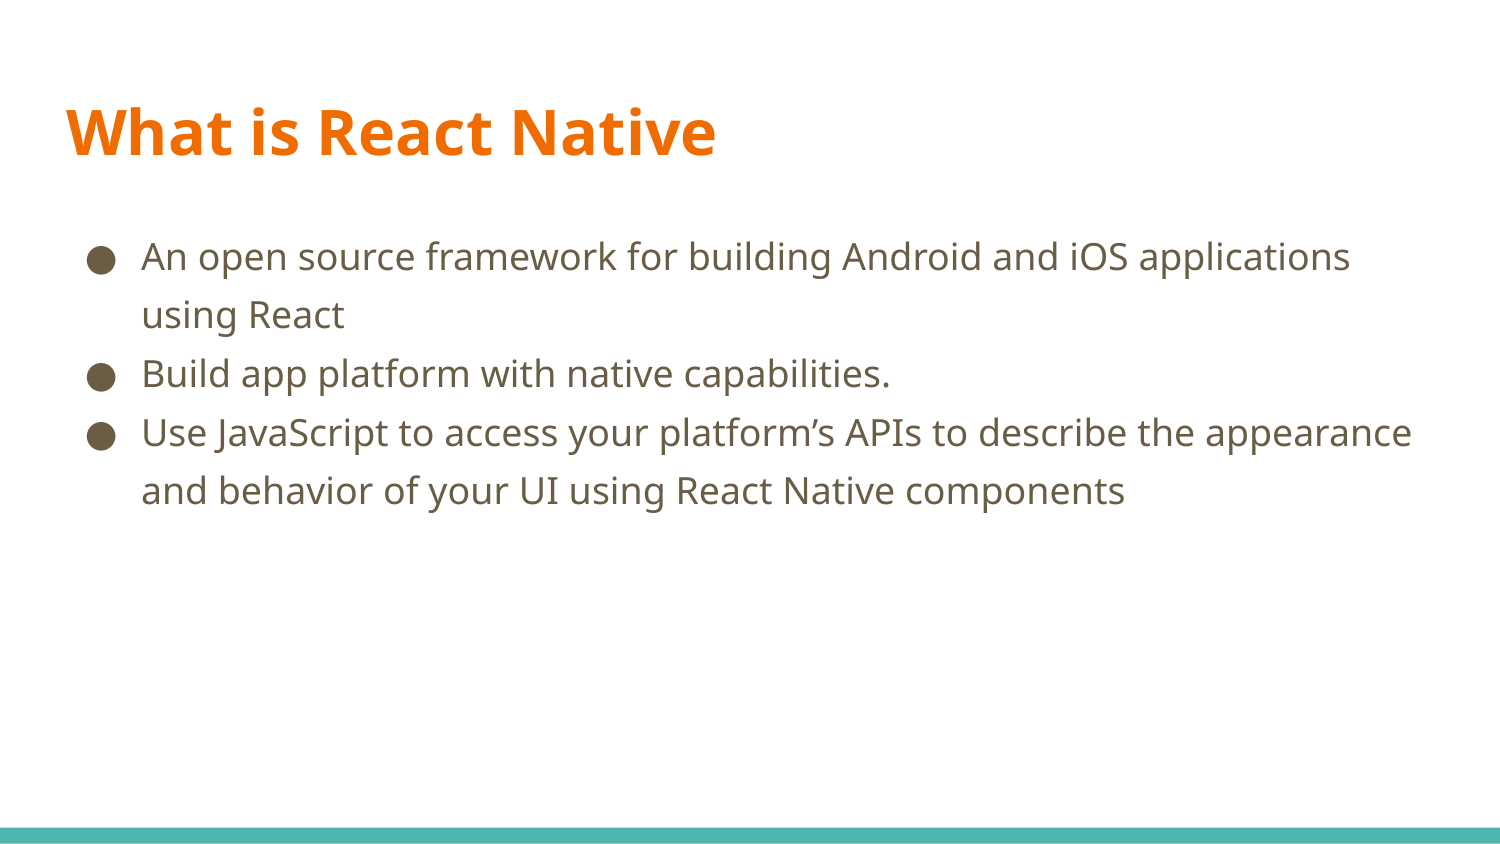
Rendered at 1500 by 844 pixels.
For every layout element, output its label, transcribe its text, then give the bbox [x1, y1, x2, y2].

list An open source framework for building Android and iOS applications using React Build app platform with native capabilities. Use JavaScript to access your platform’s APIs to describe the appearance and behavior of your UI using React Native components [51, 207, 1449, 750]
title What is React Native [51, 72, 1449, 189]
